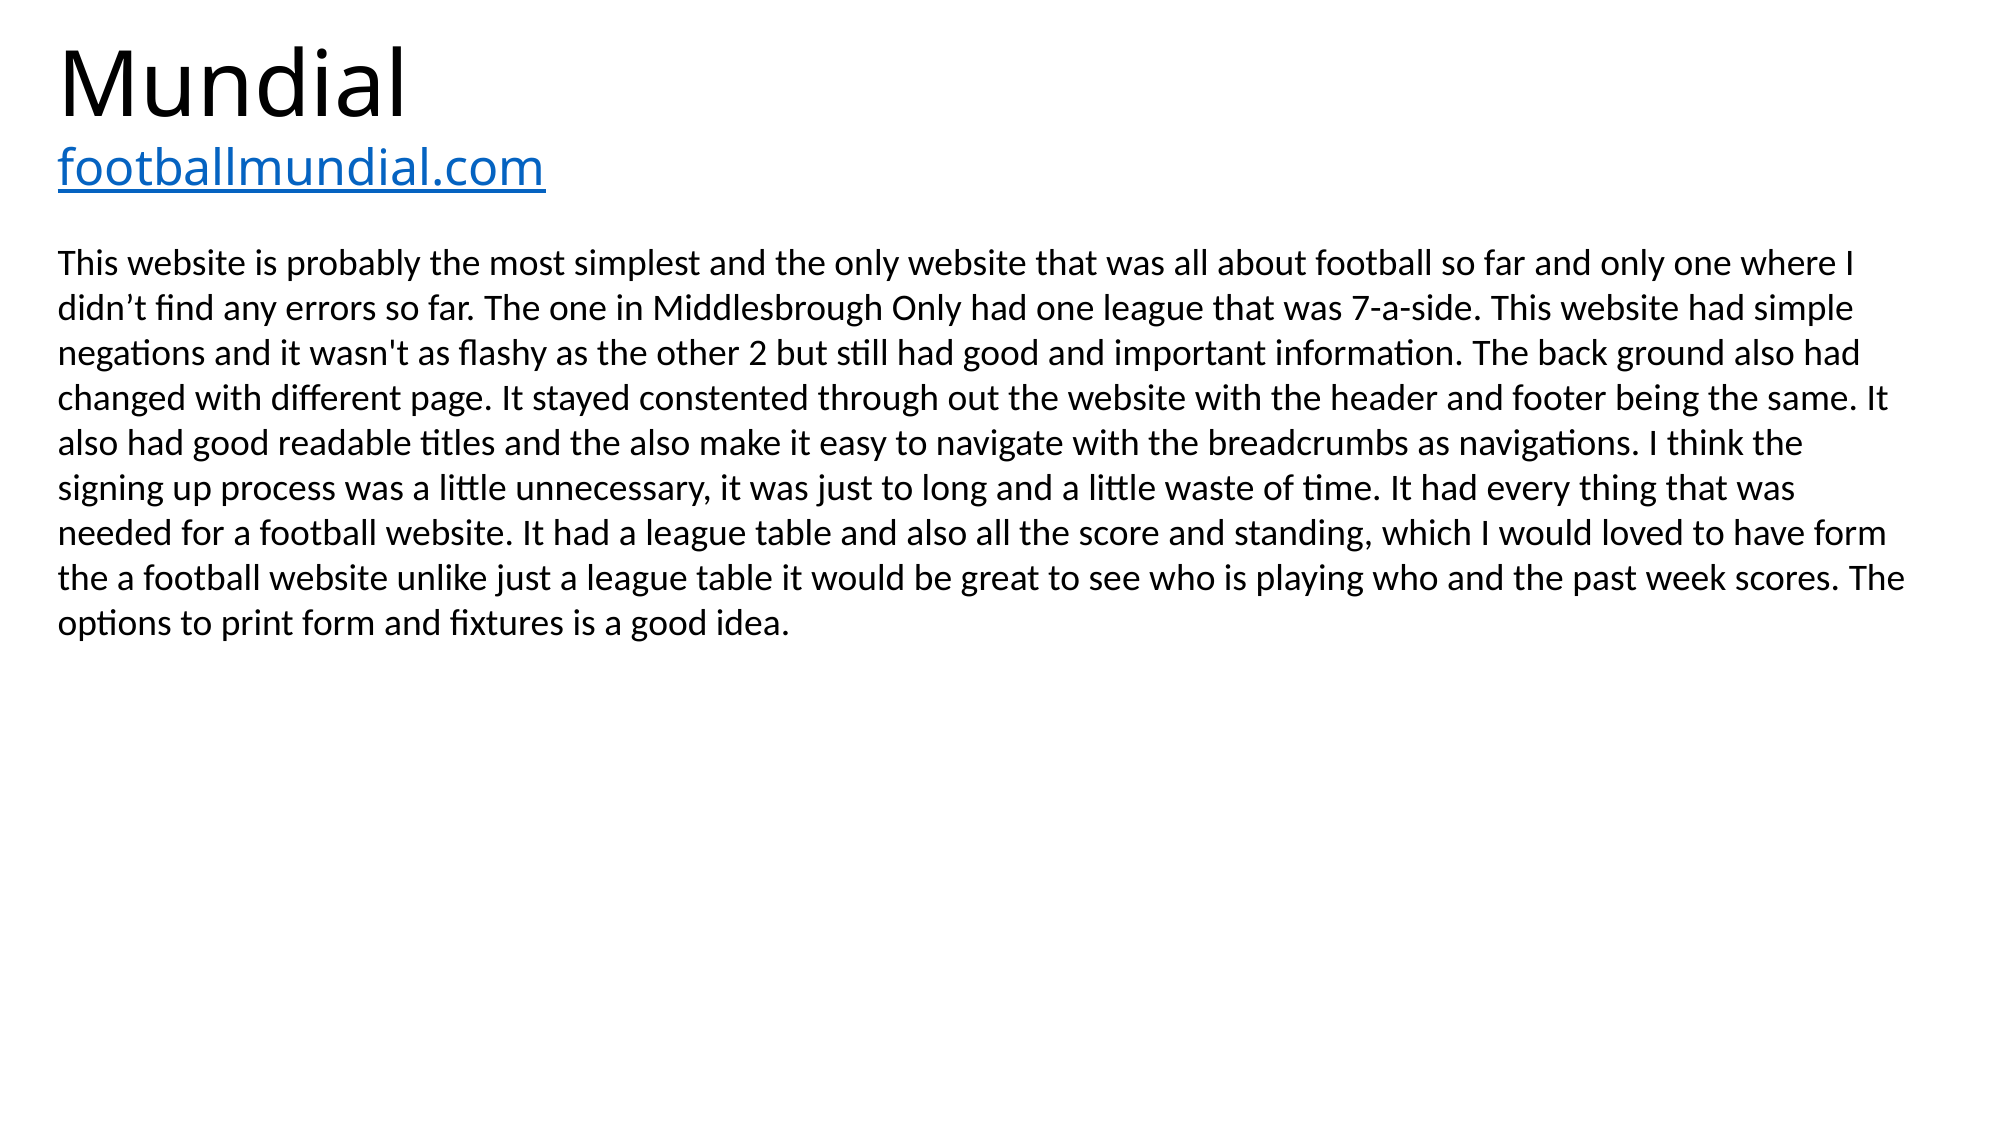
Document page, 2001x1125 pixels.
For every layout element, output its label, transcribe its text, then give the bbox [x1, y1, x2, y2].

text_box Mundial footballmundial.com [42, 29, 716, 230]
text_box This website is probably the most simplest and the only website that was all about football so far and only one where I didn’t find any errors so far. The one in Middlesbrough Only had one league that was 7-a-side. This website had simple negations and it wasn't as flashy as the other 2 but still had good and important information. The back ground also had changed with different page. It stayed constented through out the website with the header and footer being the same. It also had good readable titles and the also make it easy to navigate with the breadcrumbs as navigations. I think the signing up process was a little unnecessary, it was just to long and a little waste of time. It had every thing that was needed for a football website. It had a league table and also all the score and standing, which I would loved to have form the a football website unlike just a league table it would be great to see who is playing who and the past week scores. The options to print form and fixtures is a good idea. [42, 230, 1924, 651]
